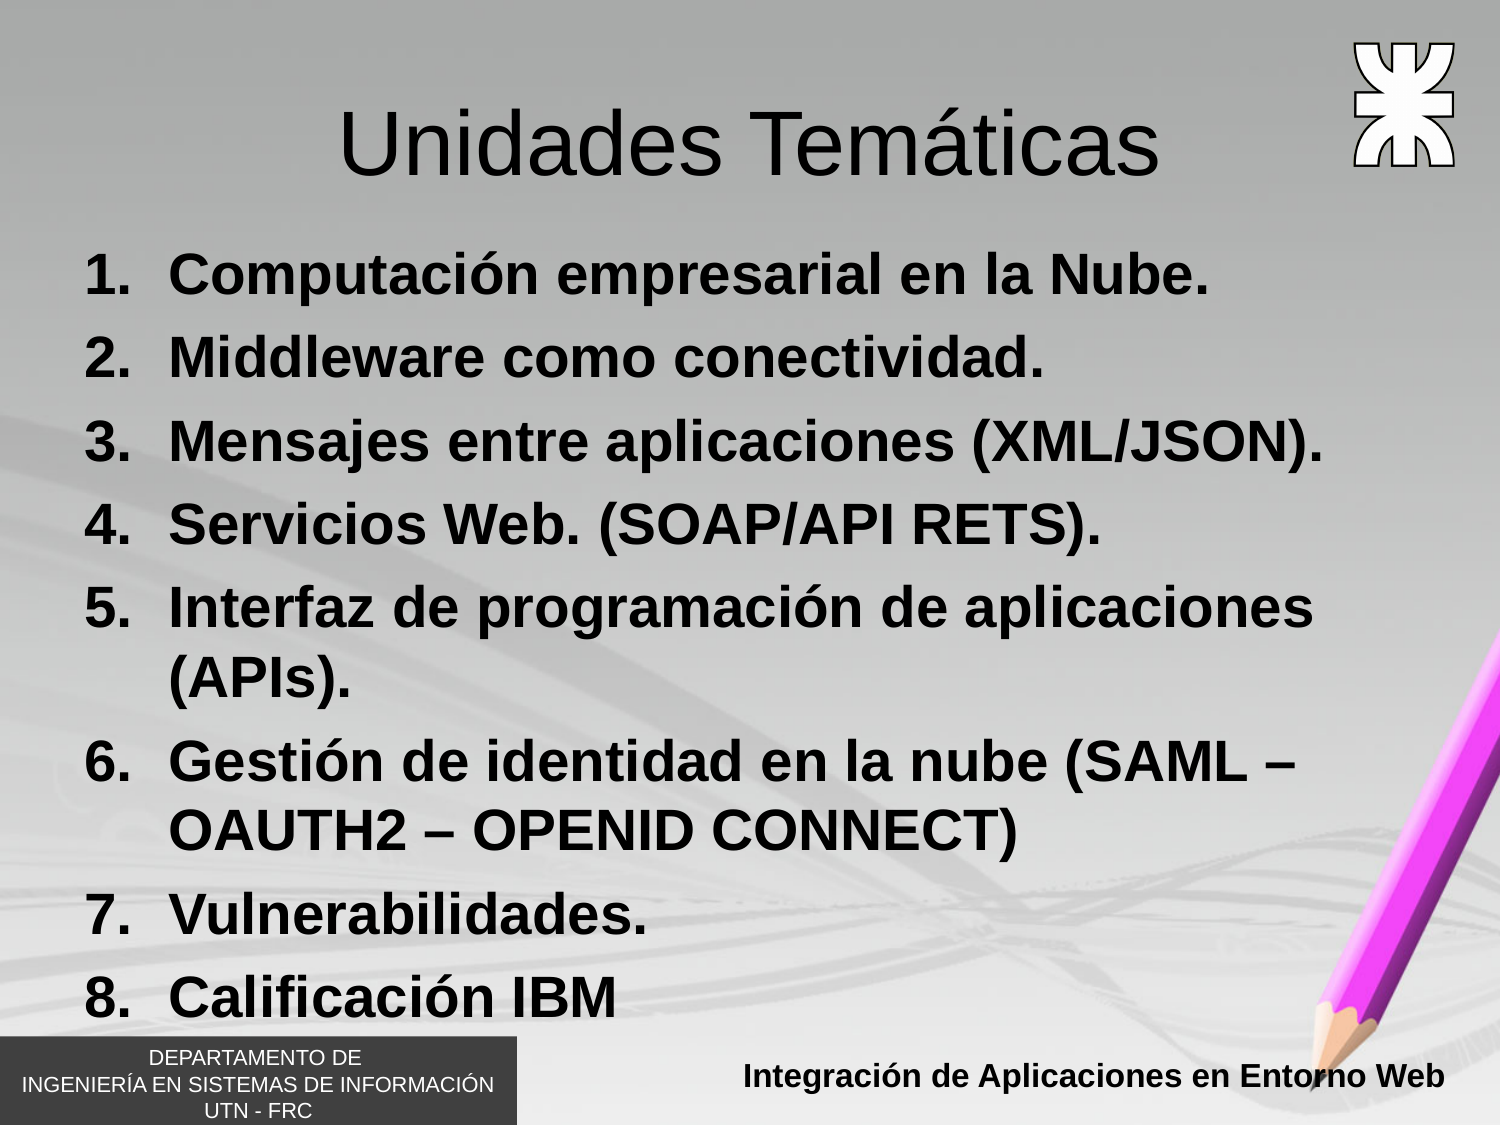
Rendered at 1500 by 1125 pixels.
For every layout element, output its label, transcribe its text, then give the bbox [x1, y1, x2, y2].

picture [0, 0, 1500, 1125]
title Unidades Temáticas [75, 45, 1425, 233]
list Computación empresarial en la Nube. Middleware como conectividad. Mensajes entre aplicaciones (XML/JSON). Servicios Web. (SOAP/API RETS). Interfaz de programación de aplicaciones (APIs). Gestión de identidad en la nube (SAML – OAUTH2 – OPENID CONNECT) Vulnerabilidades. Calificación IBM [69, 228, 1433, 1005]
